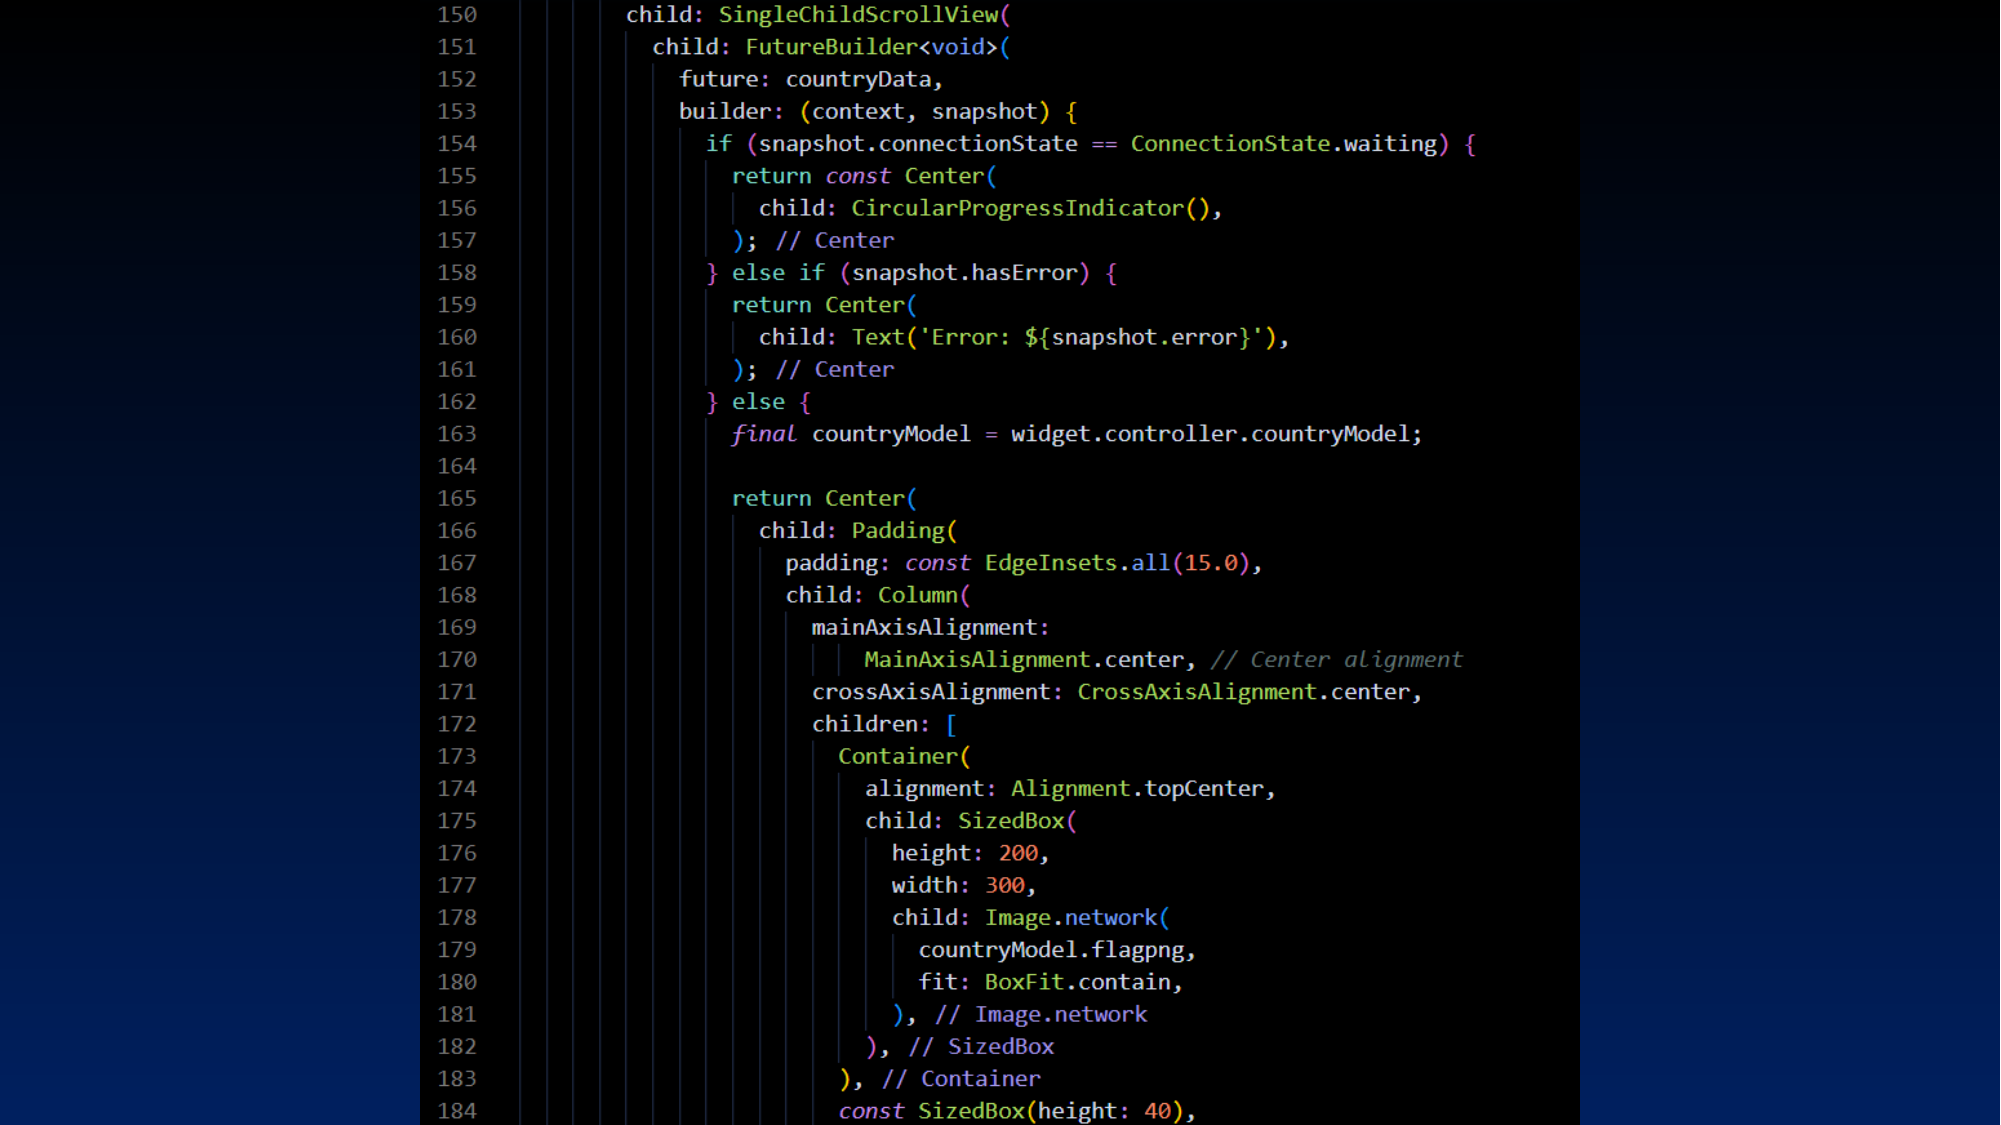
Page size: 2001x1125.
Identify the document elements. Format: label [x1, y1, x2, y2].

picture [420, 0, 1580, 1125]
